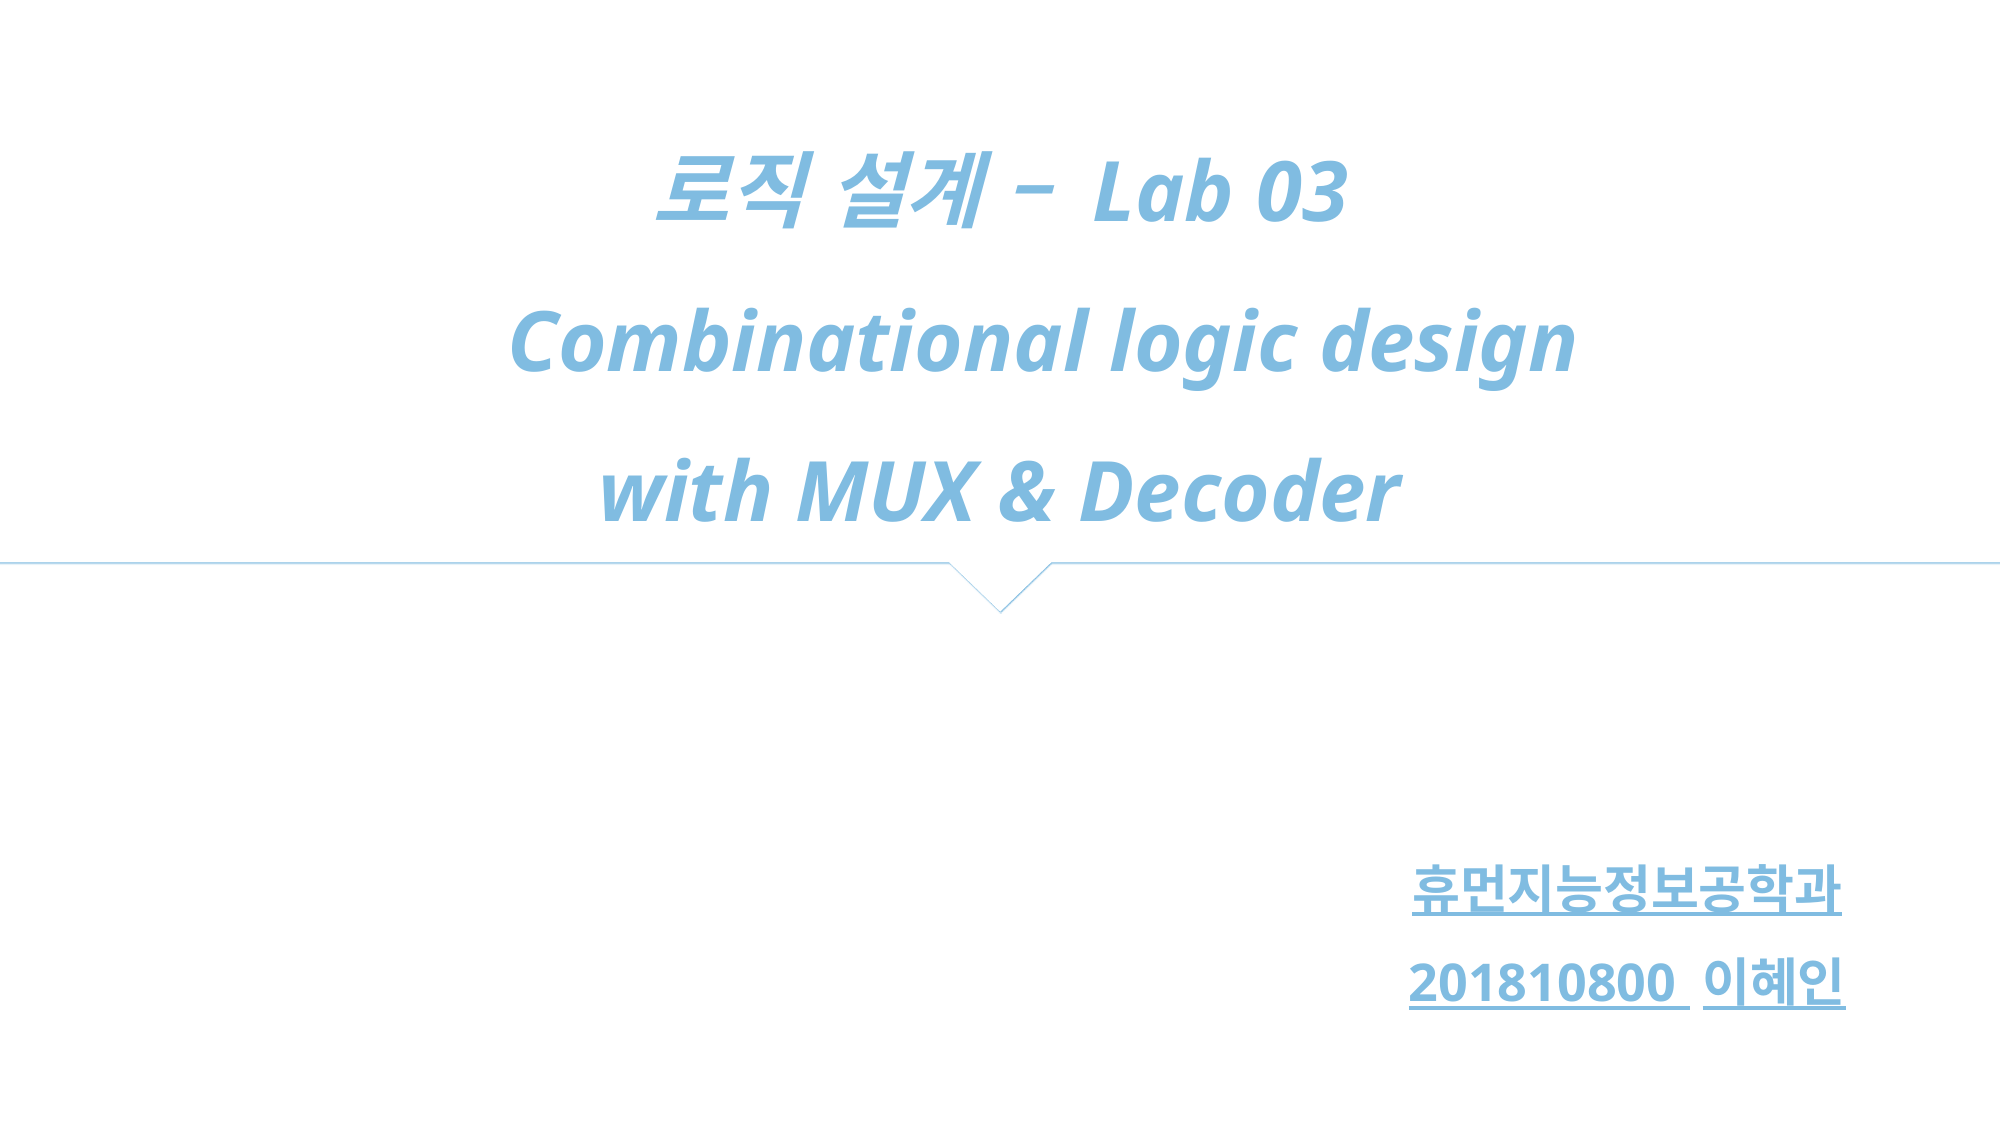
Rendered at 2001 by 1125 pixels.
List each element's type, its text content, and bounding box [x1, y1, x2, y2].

text_box 휴먼지능정보공학과 201810800 이혜인 [1334, 817, 1921, 1020]
text_box [0, 0, 2000, 614]
text_box 로직 설계 – Lab 03 Combinational logic design with MUX & Decoder [307, 80, 1693, 546]
